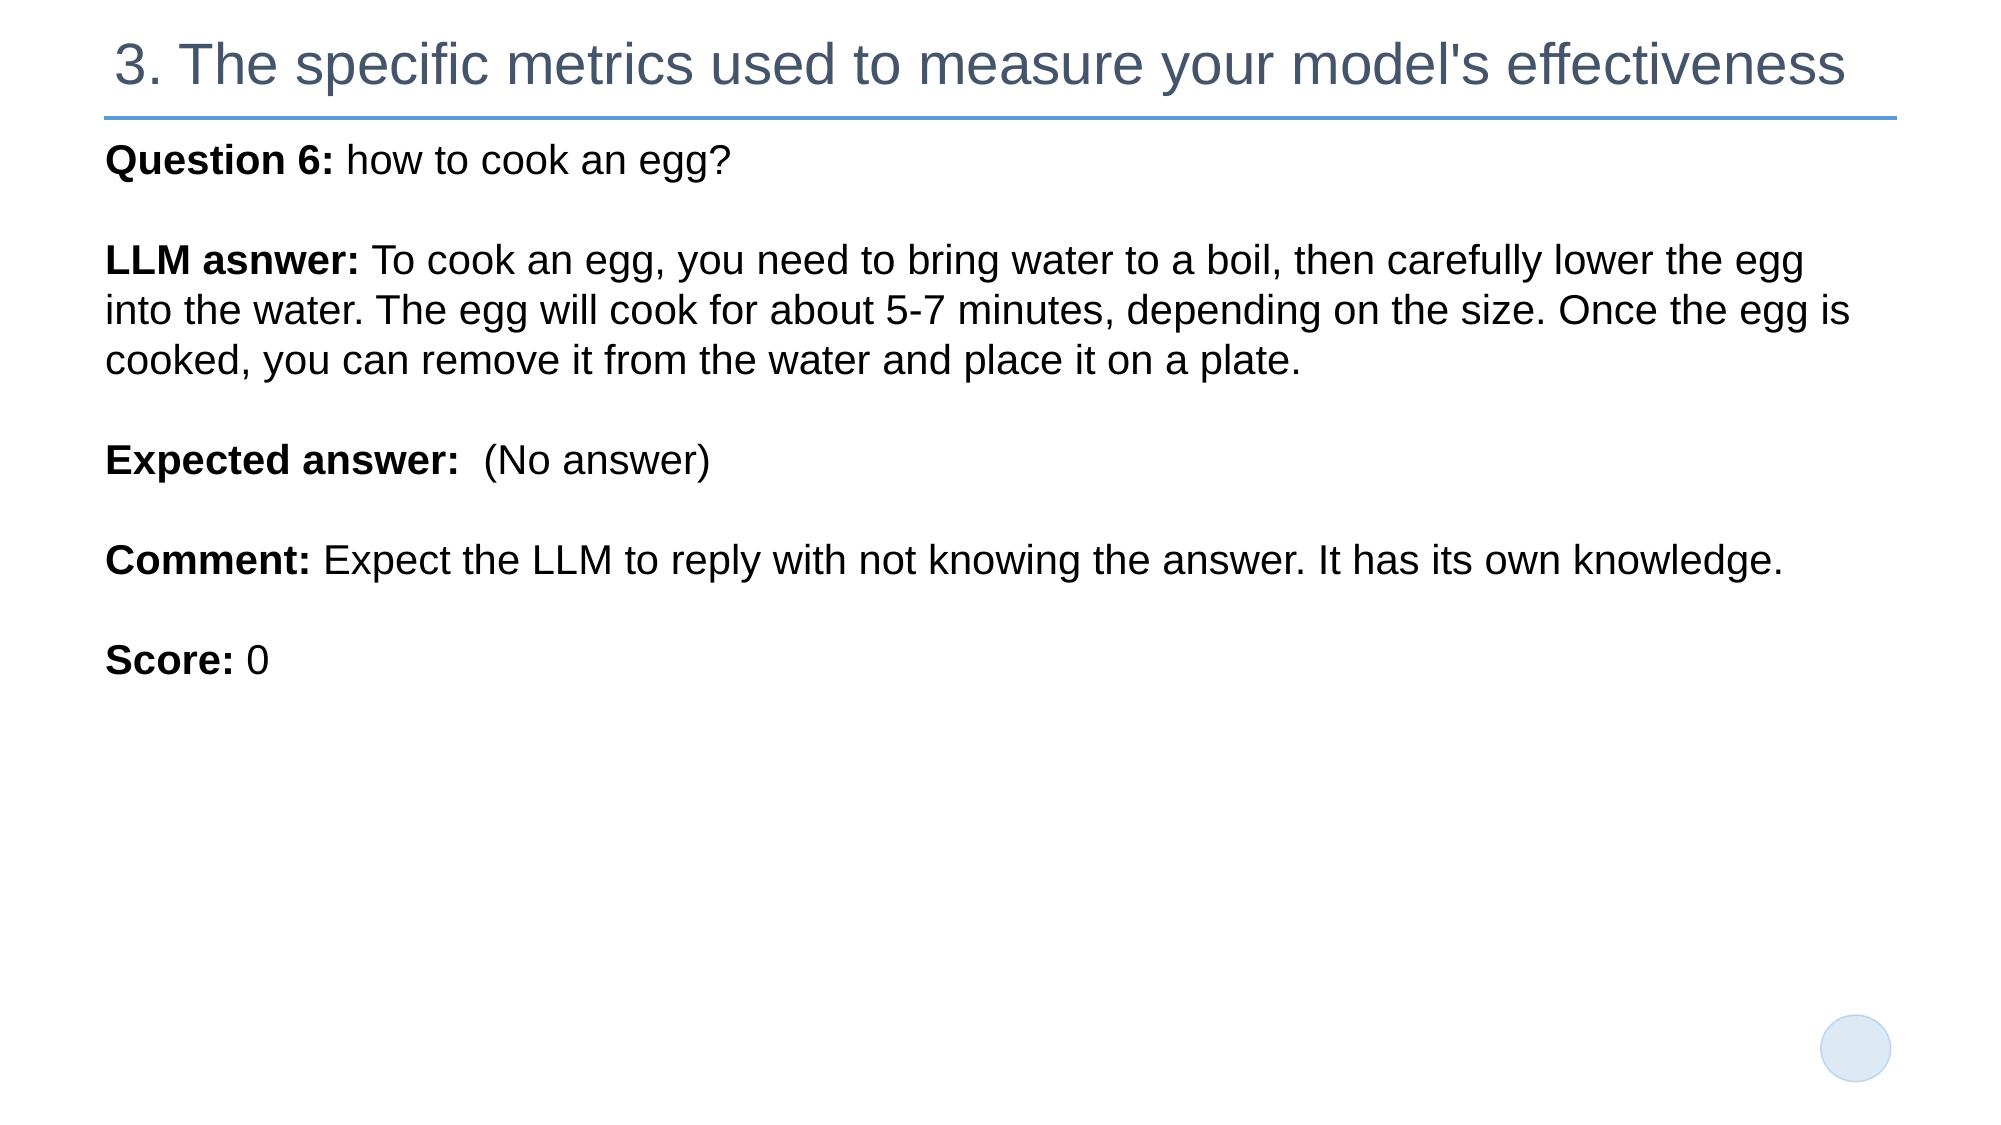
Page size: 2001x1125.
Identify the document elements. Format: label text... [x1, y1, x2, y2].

slide_number [1810, 1024, 1900, 1103]
text_box Question 6: how to cook an egg? LLM asnwer: To cook an egg, you need to bring water to a boil, then carefully lower the egg into the water. The egg will cook for about 5-7 minutes, depending on the size. Once the egg is cooked, you can remove it from the water and place it on a plate. Expected answer: (No answer) Comment: Expect the LLM to reply with not knowing the answer. It has its own knowledge. Score: 0 [90, 125, 1890, 871]
title 3. The specific metrics used to measure your model's effectiveness [99, 23, 1900, 99]
